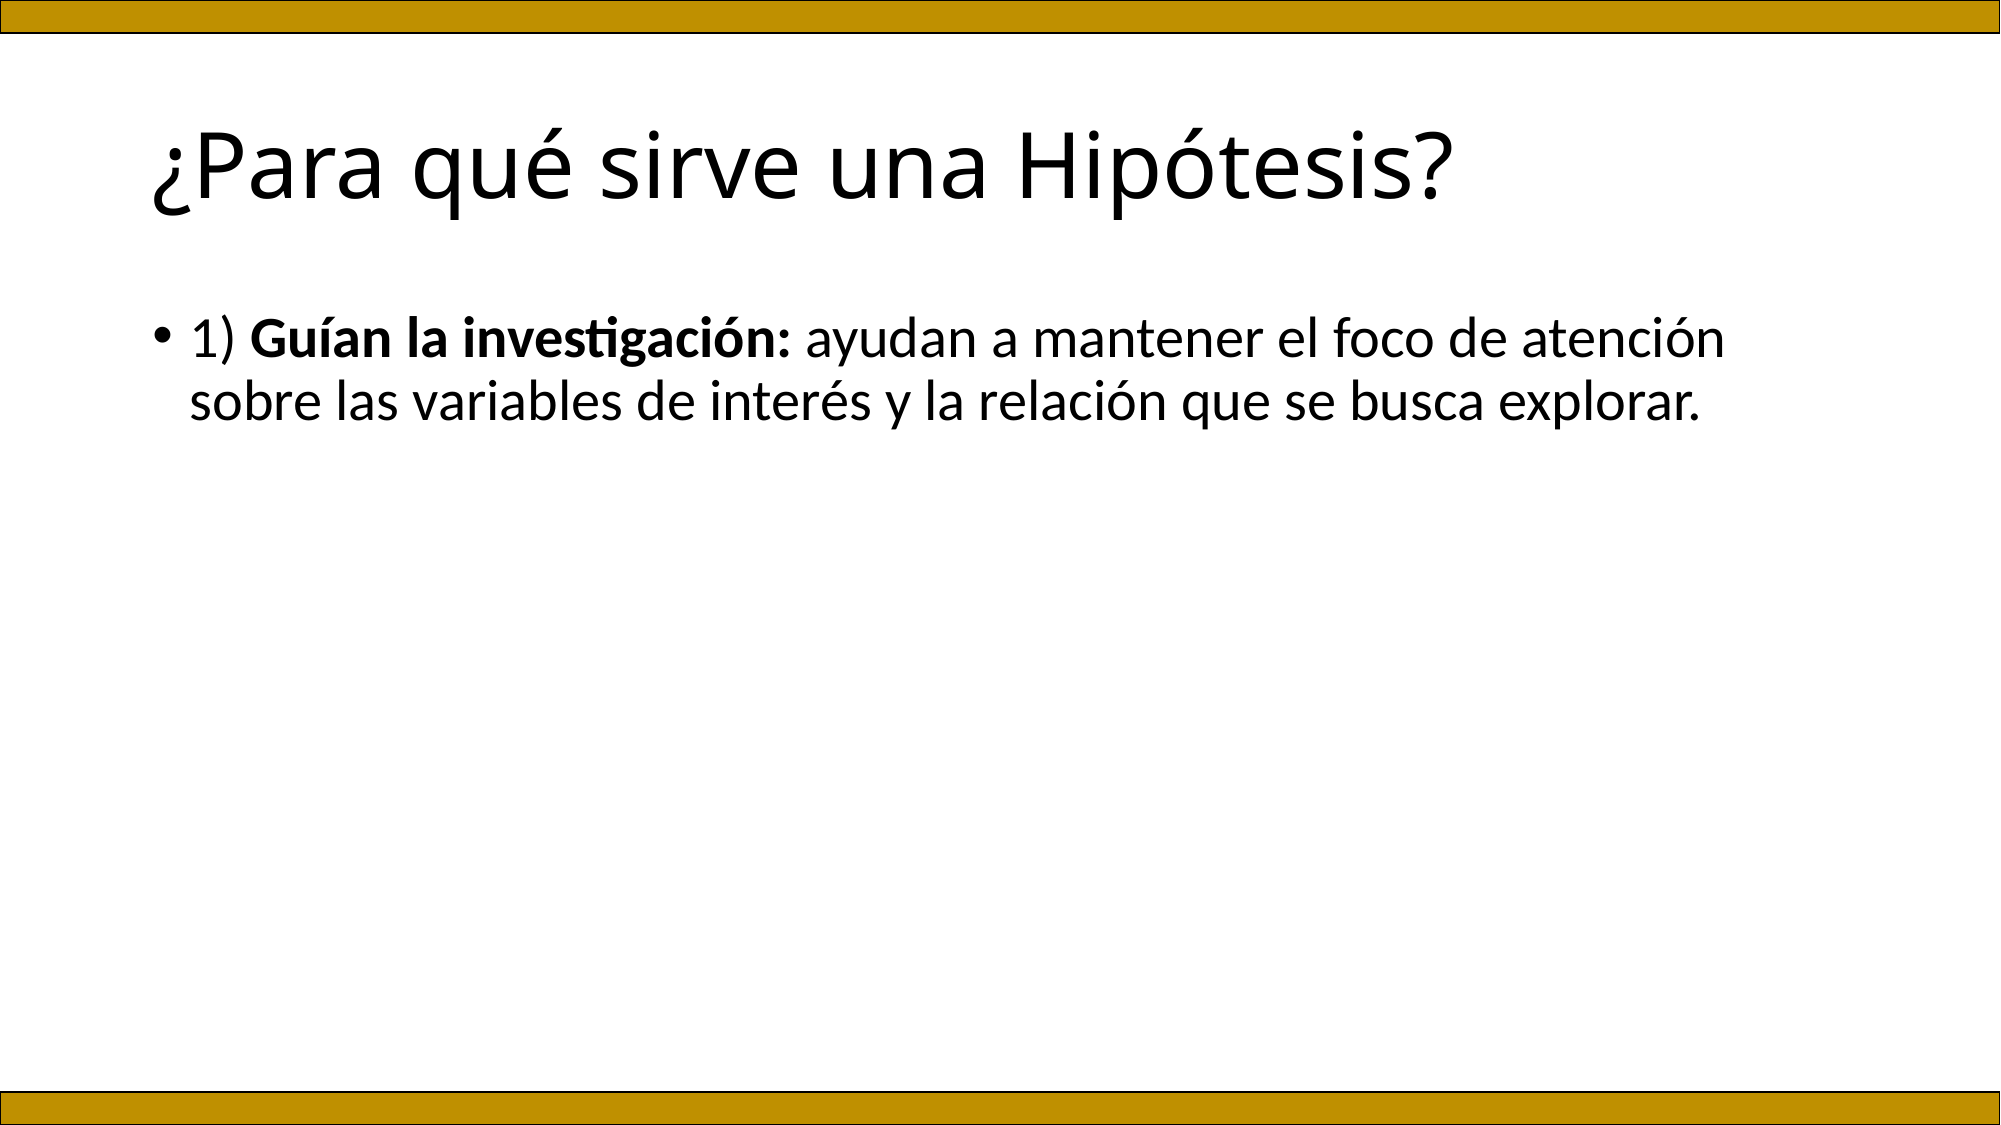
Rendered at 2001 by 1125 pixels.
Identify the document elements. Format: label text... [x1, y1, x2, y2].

title ¿Para qué sirve una Hipótesis? [137, 59, 1863, 278]
text_box [0, 0, 2000, 34]
list 1) Guían la investigación: ayudan a mantener el foco de atención sobre las variables de interés y la relación que se busca explorar. [137, 299, 1863, 1014]
text_box [0, 1091, 2000, 1125]
